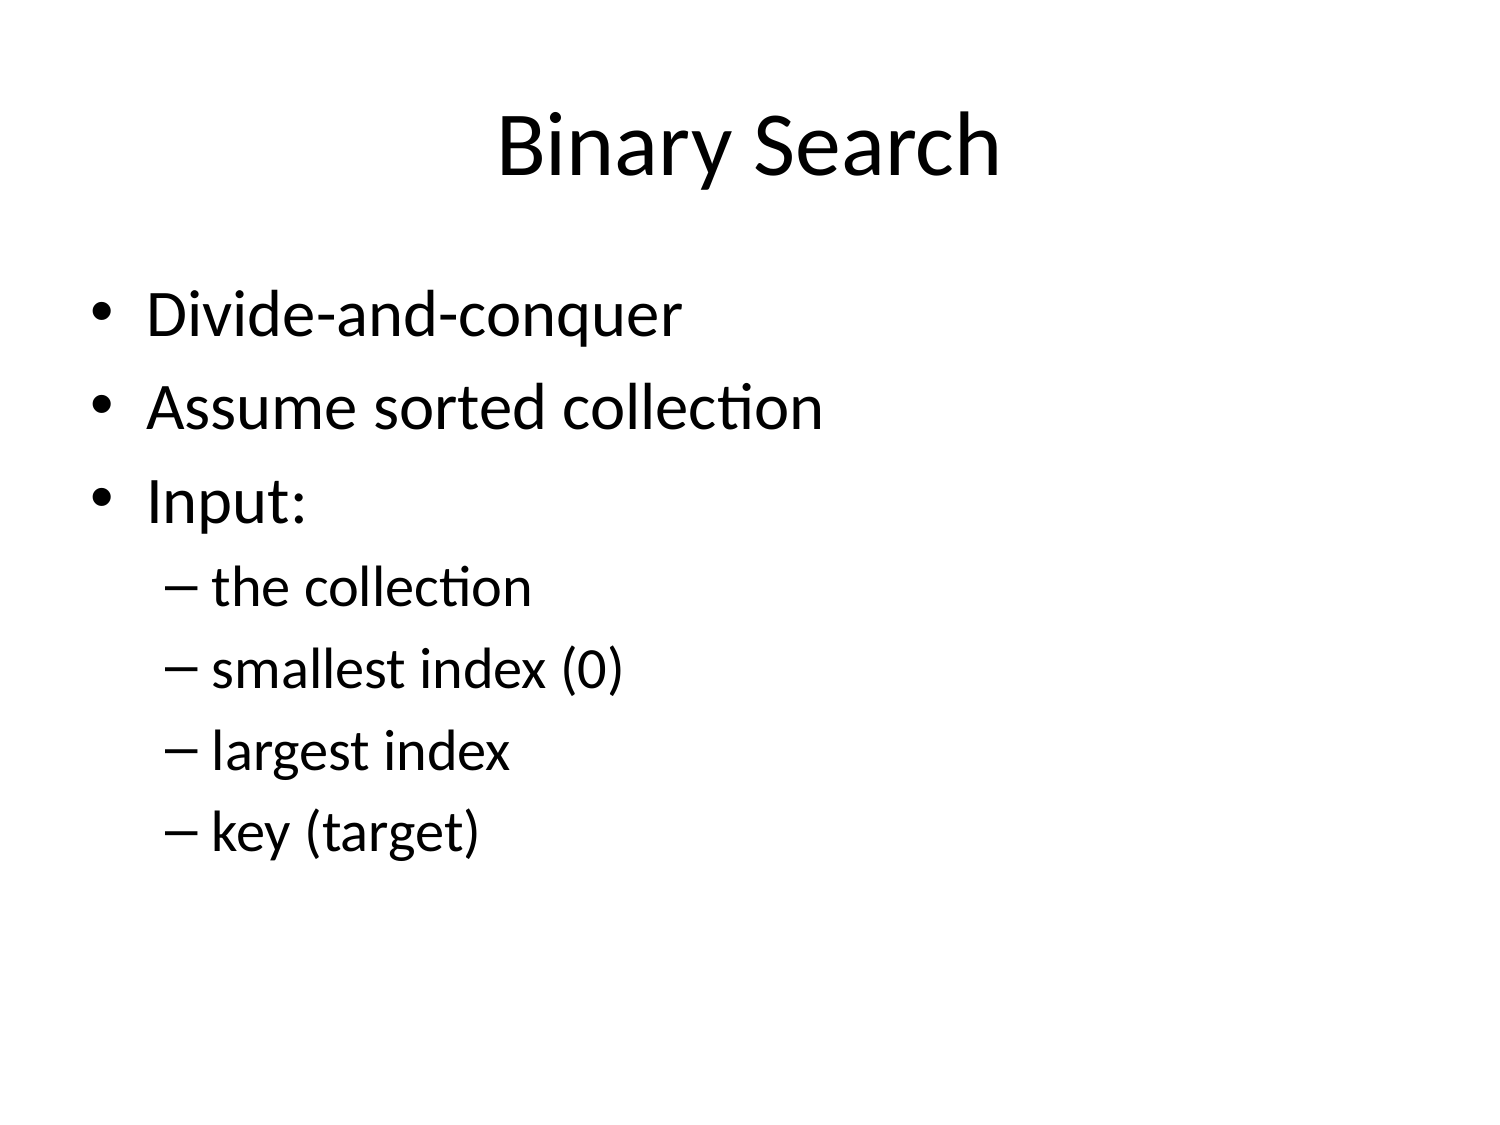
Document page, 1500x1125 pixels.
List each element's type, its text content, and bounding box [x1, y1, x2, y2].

title Binary Search [75, 45, 1425, 233]
list Divide-and-conquer Assume sorted collection Input: the collection smallest index (0) largest index key (target) [75, 262, 1425, 1005]
